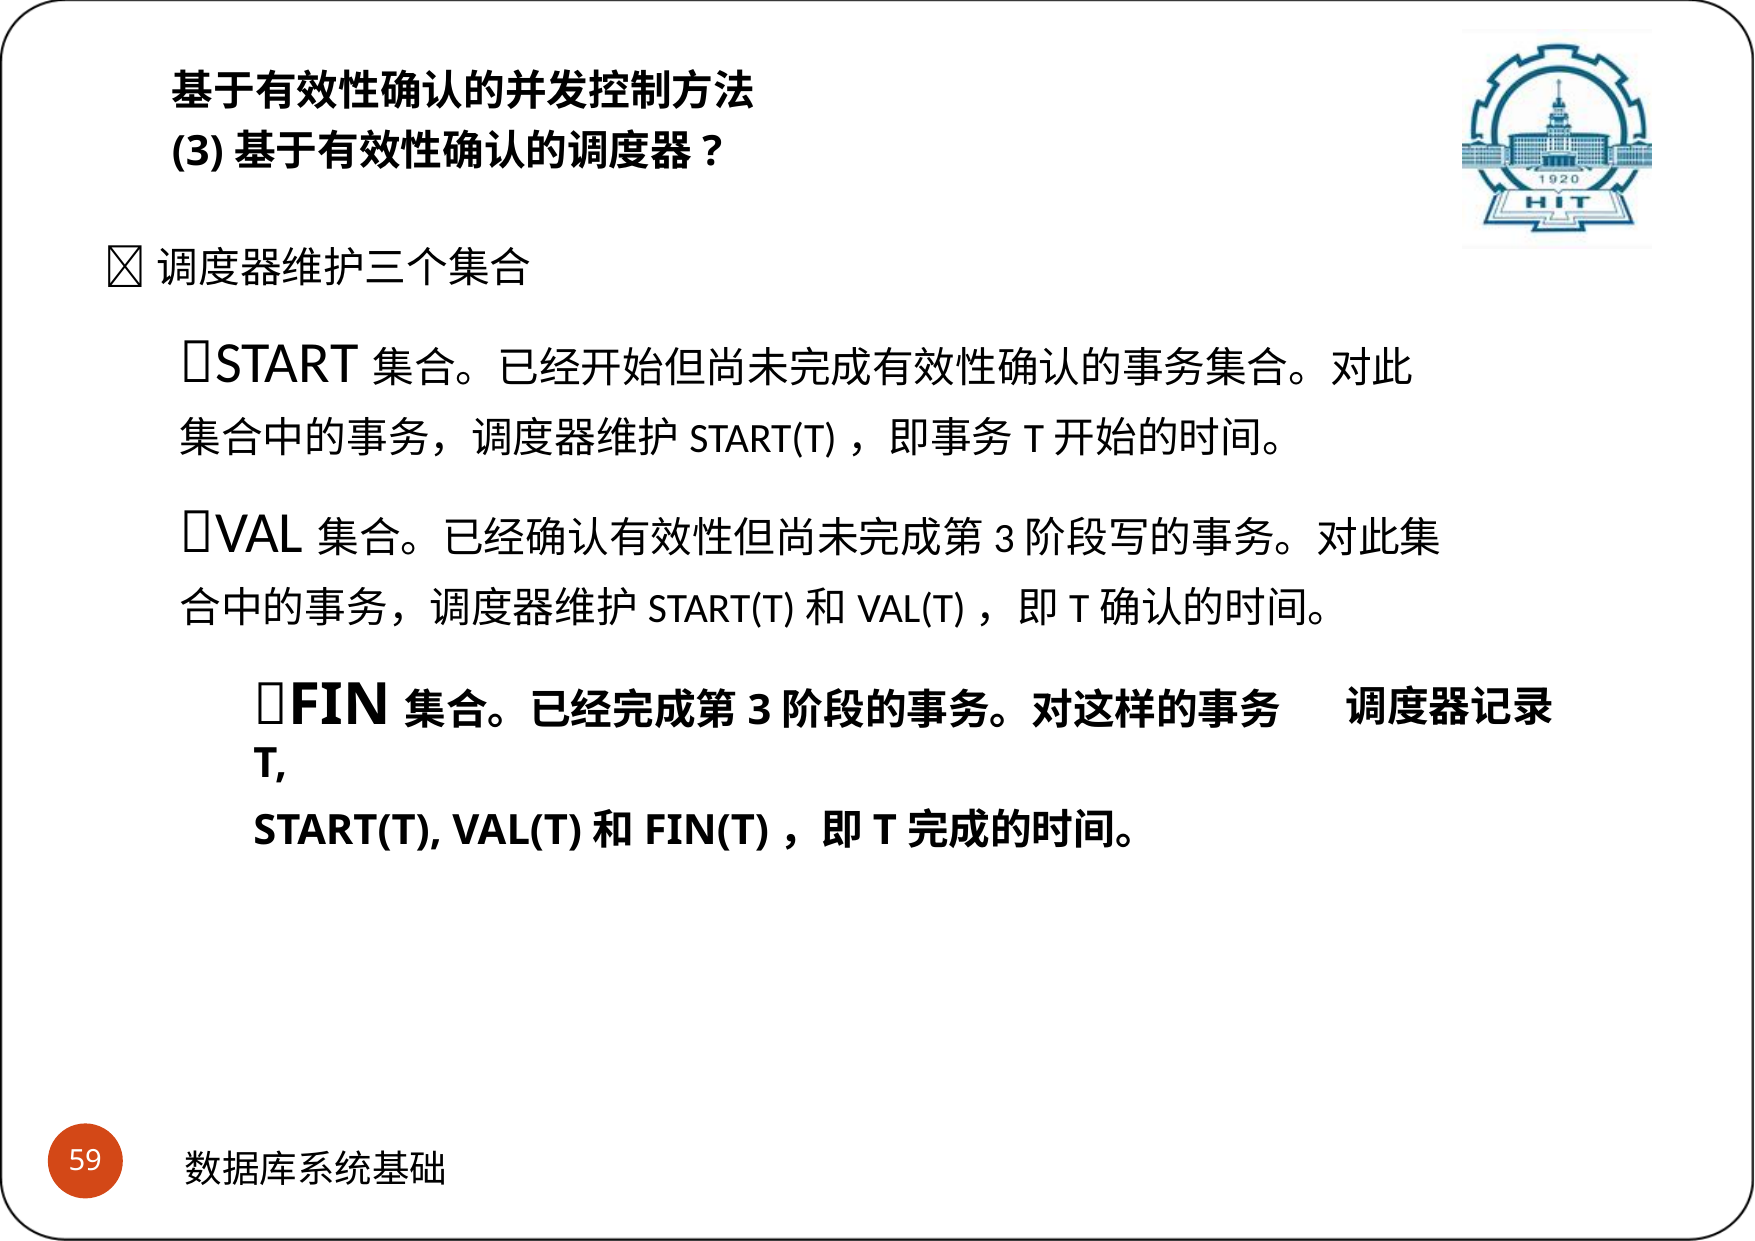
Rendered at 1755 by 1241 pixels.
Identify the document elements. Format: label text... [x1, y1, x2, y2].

text_box FIN集合。已经完成第3阶段的事务。对这样的事务T, START(T), VAL(T)和FIN(T)，即T完成的时间。 [251, 666, 1307, 854]
title 基于有效性确认的并发控制方法 (3)基于有效性确认的调度器? [171, 63, 1583, 271]
text_box 调度器记录 [1343, 680, 1557, 731]
list 调度器维护三个集合 START集合。已经开始但尚未完成有效性确认的事务集合。对此 集合中的事务，调度器维护START(T)，即事务T开始的时间。 VAL集合。已经确认有效性但尚未完成第3阶段写的事务。对此集 合中的事务，调度器维护START(T)和VAL(T)，即T确认的时间。 [78, 240, 1529, 946]
picture [0, 0, 1755, 1241]
